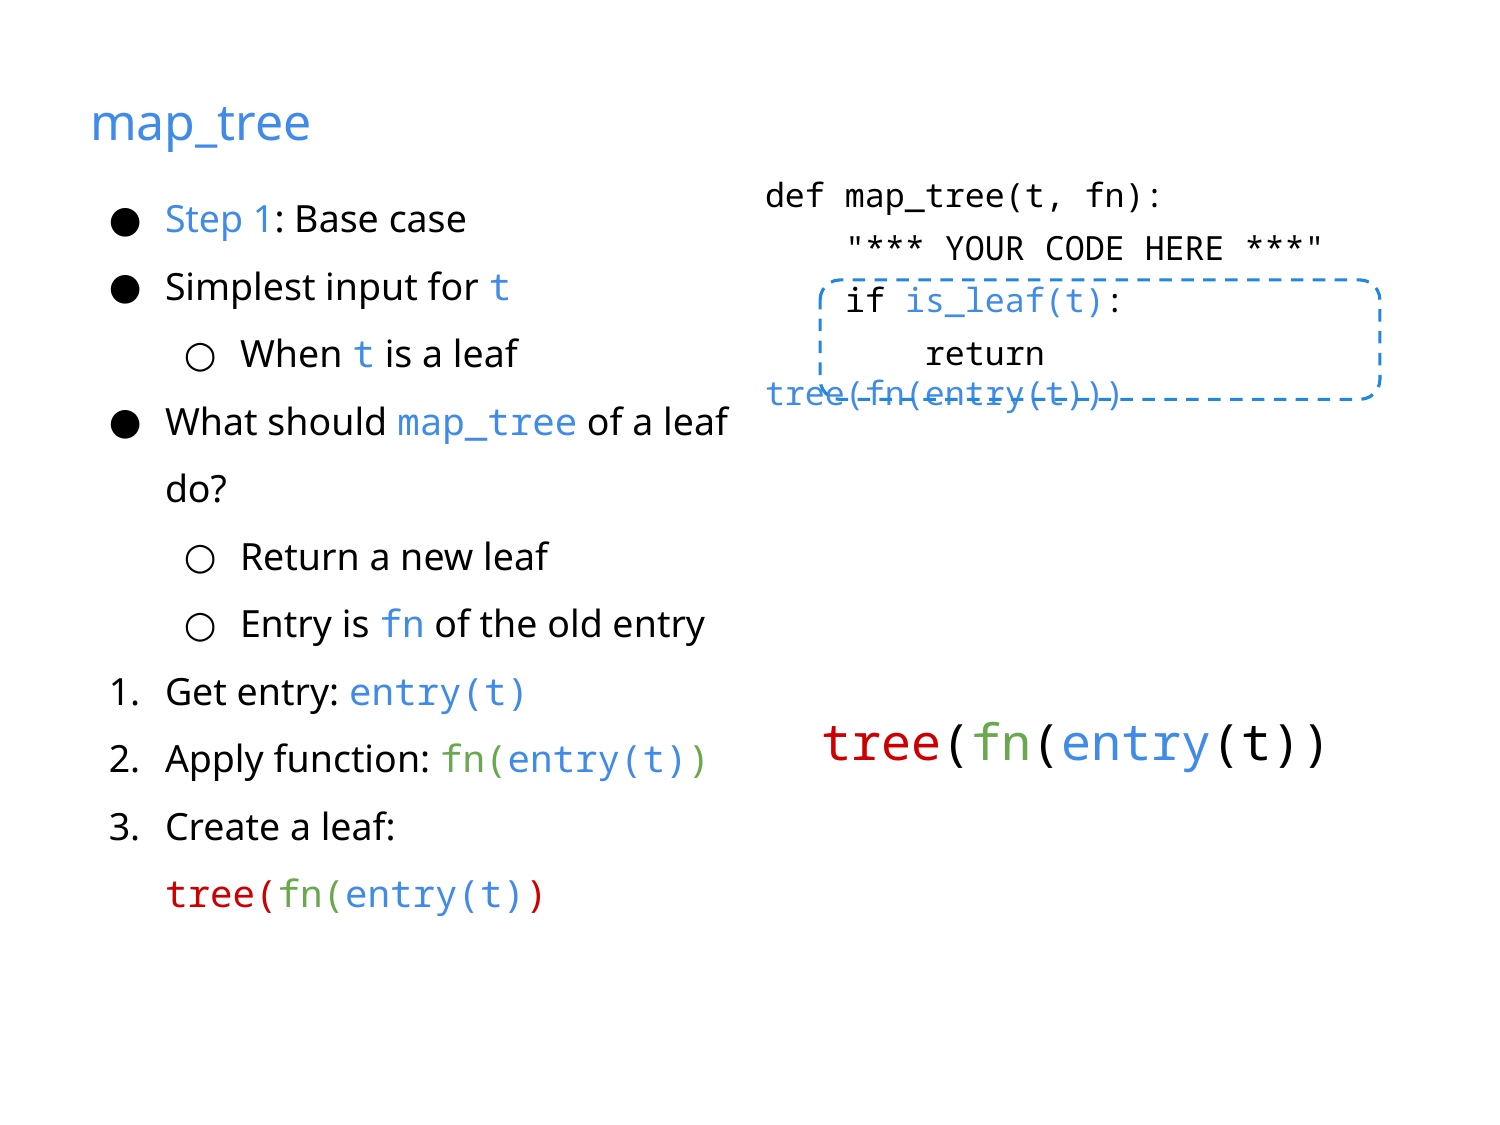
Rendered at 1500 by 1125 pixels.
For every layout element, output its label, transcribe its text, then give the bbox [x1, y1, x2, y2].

title map_tree [75, 36, 1425, 166]
text_box tree(fn(entry(t)) [796, 675, 1357, 806]
text_box [820, 279, 1380, 400]
list def map_tree(t, fn): "*** YOUR CODE HERE ***" if is_leaf(t): return tree(fn(entry(t))) [750, 159, 1404, 1039]
list Step 1: Base case Simplest input for t When t is a leaf What should map_tree of a leaf do? Return a new leaf Entry is fn of the old entry Get entry: entry(t) Apply function: fn(entry(t)) Create a leaf: tree(fn(entry(t)) [75, 157, 767, 1078]
